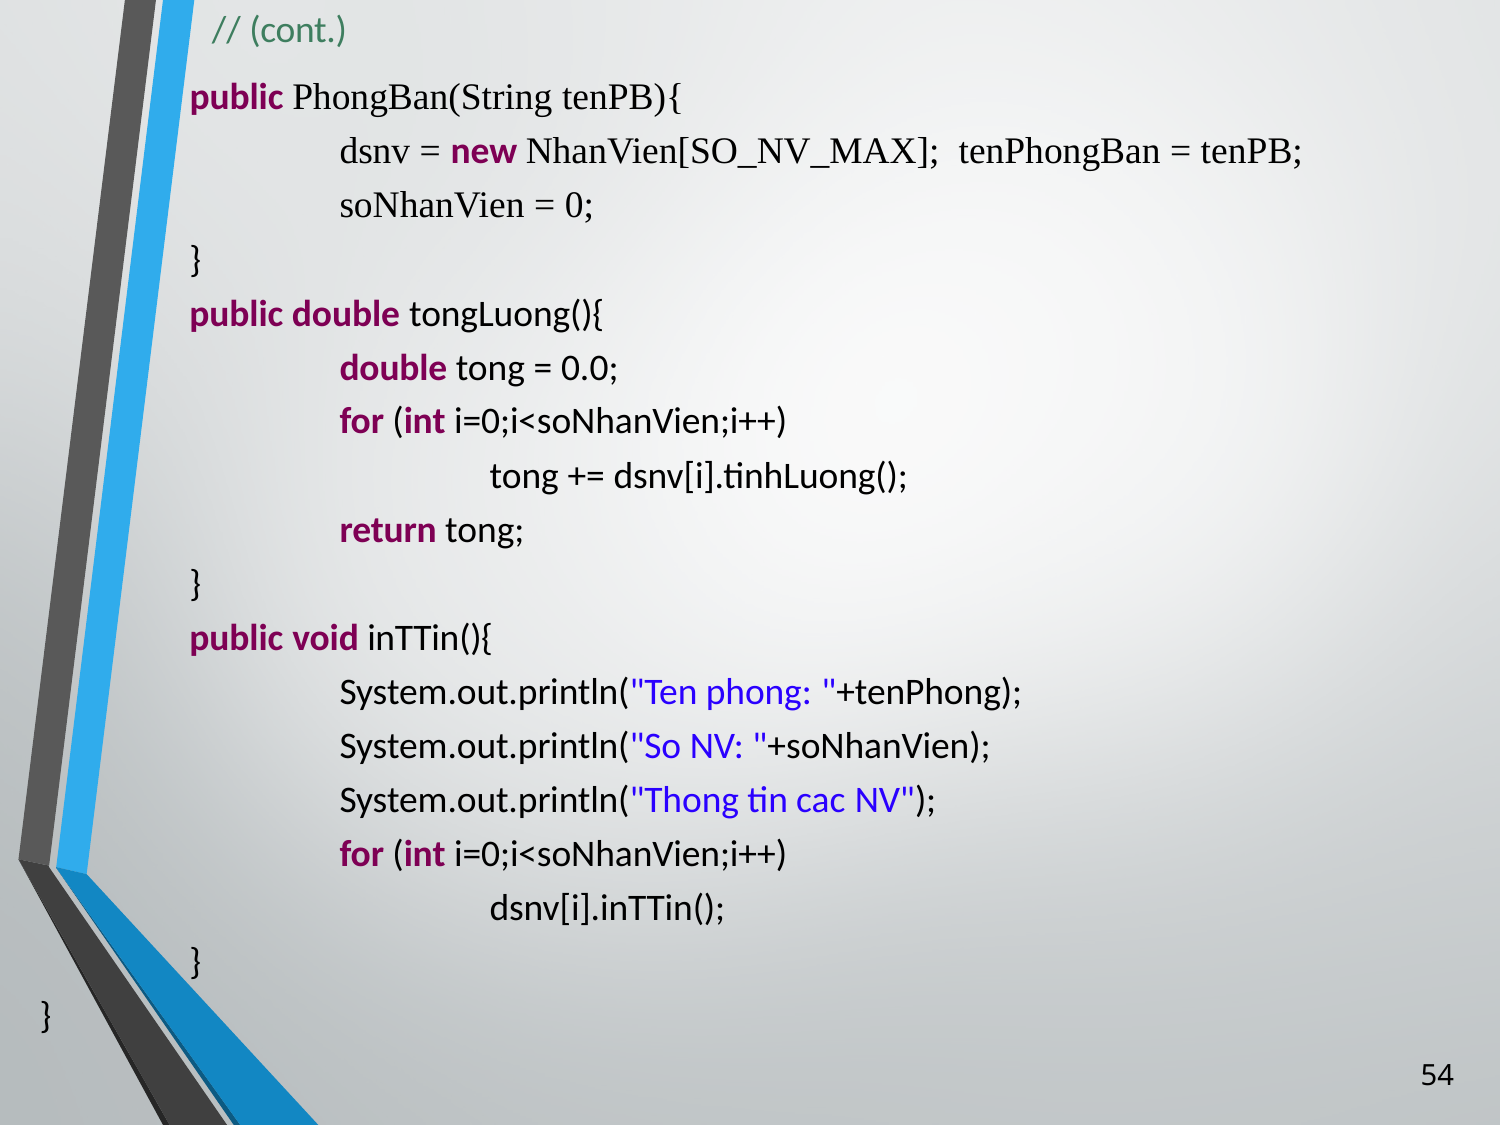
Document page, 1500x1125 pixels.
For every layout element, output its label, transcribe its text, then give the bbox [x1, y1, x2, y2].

text_box 54 [1418, 1054, 1455, 1092]
text_box } public double tongLuong(){ double tong = 0.0; for (int i=0;i<soNhanVien;i++) tong += dsnv[i].tinhLuong(); return tong; } public void inTTin(){ System.out.println("Ten phong: "+tenPhong); System.out.println("So NV: "+soNhanVien); System.out.println("Thong tin cac NV"); for (int i=0;i<soNhanVien;i++) dsnv[i].inTTin(); } } [37, 223, 1035, 1036]
title public PhongBan(String tenPB){ dsnv = new NhanVien[SO_NV_MAX]; tenPhongBan = tenPB; soNhanVien = 0; [187, 43, 1488, 243]
text_box // (cont.) [209, 2, 352, 43]
